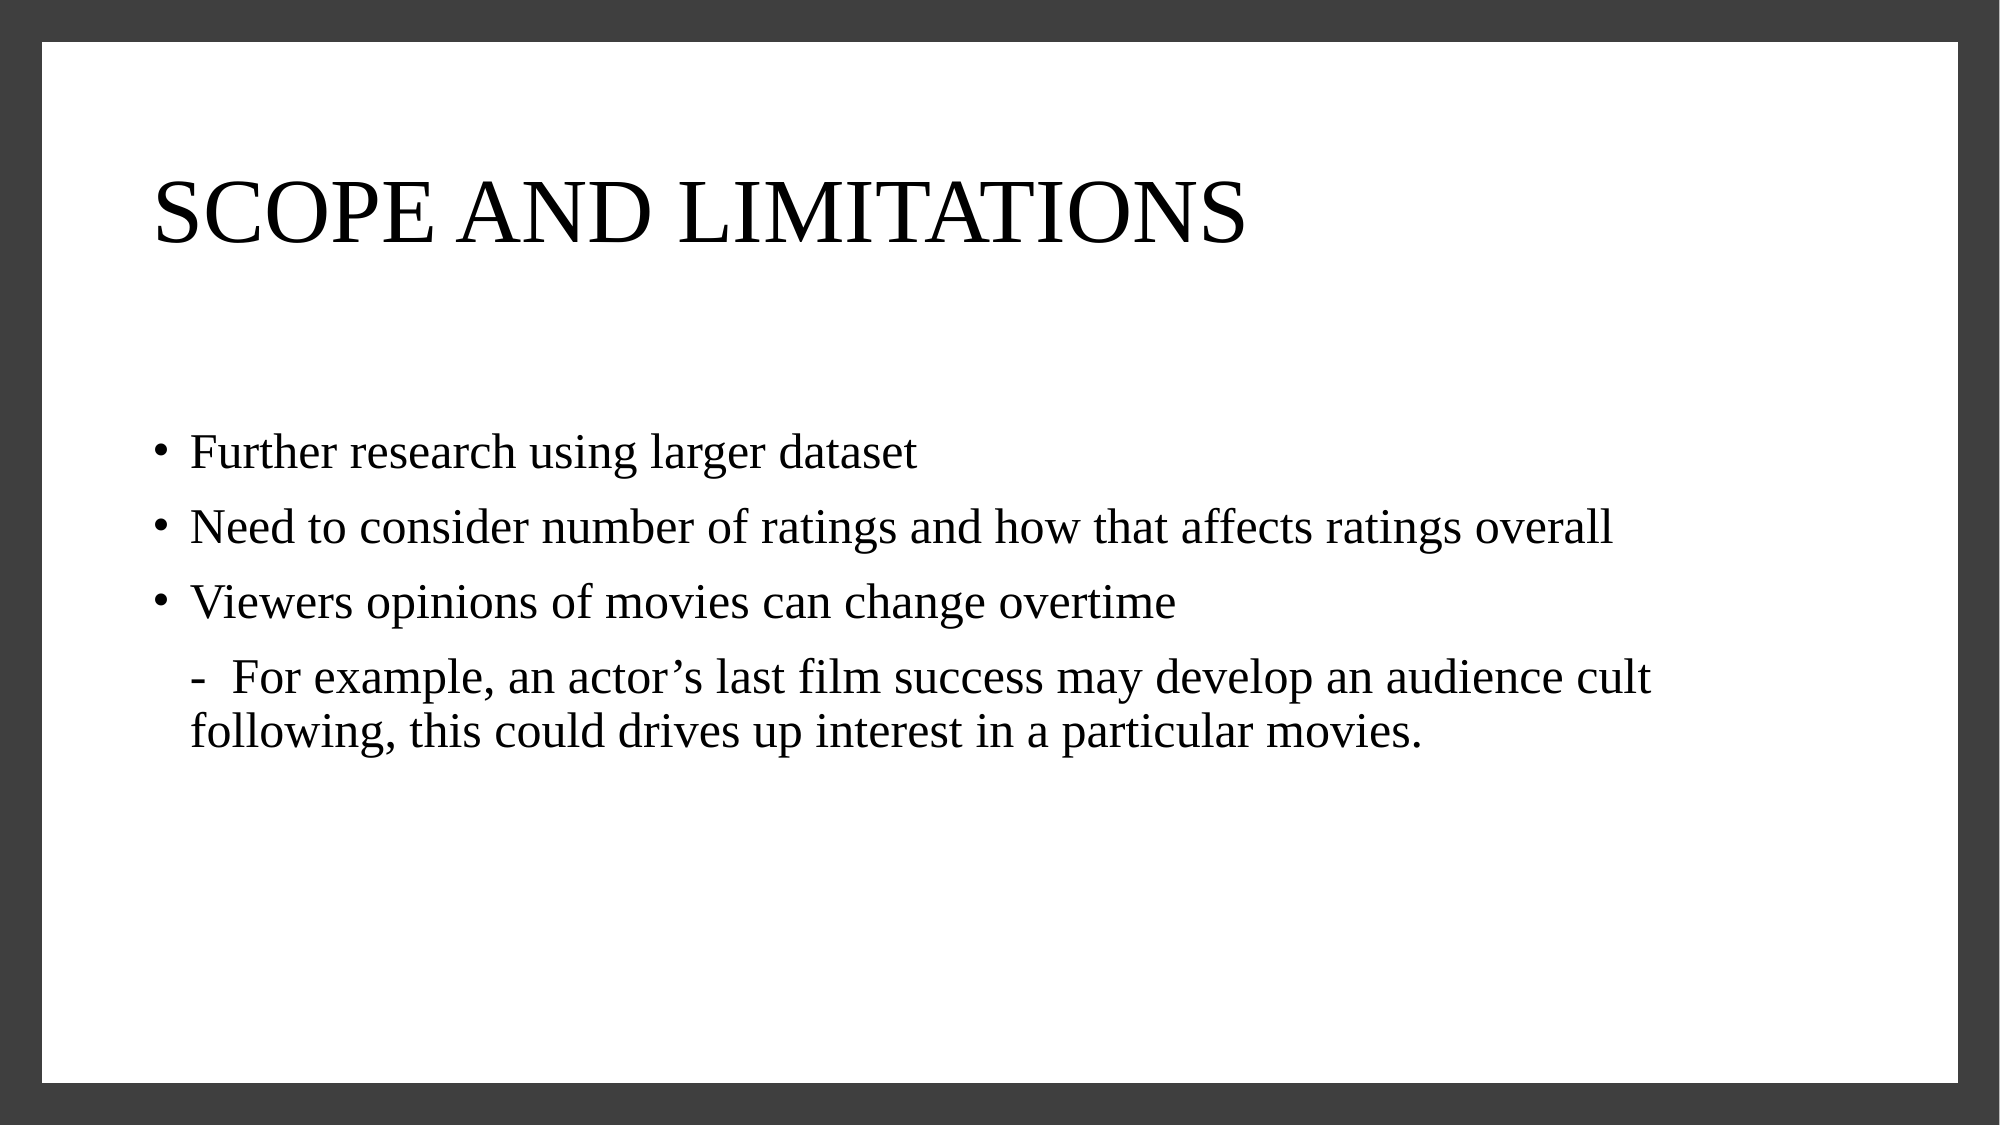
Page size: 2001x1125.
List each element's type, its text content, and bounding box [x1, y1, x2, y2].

text_box [52, 52, 1948, 1073]
list Further research using larger dataset Need to consider number of ratings and how that affects ratings overall Viewers opinions of movies can change overtime - For example, an actor’s last film success may develop an audience cult following, this could drives up interest in a particular movies. [137, 337, 1863, 973]
title SCOPE AND LIMITATIONS [137, 103, 1863, 322]
text_box [0, 0, 2000, 1125]
